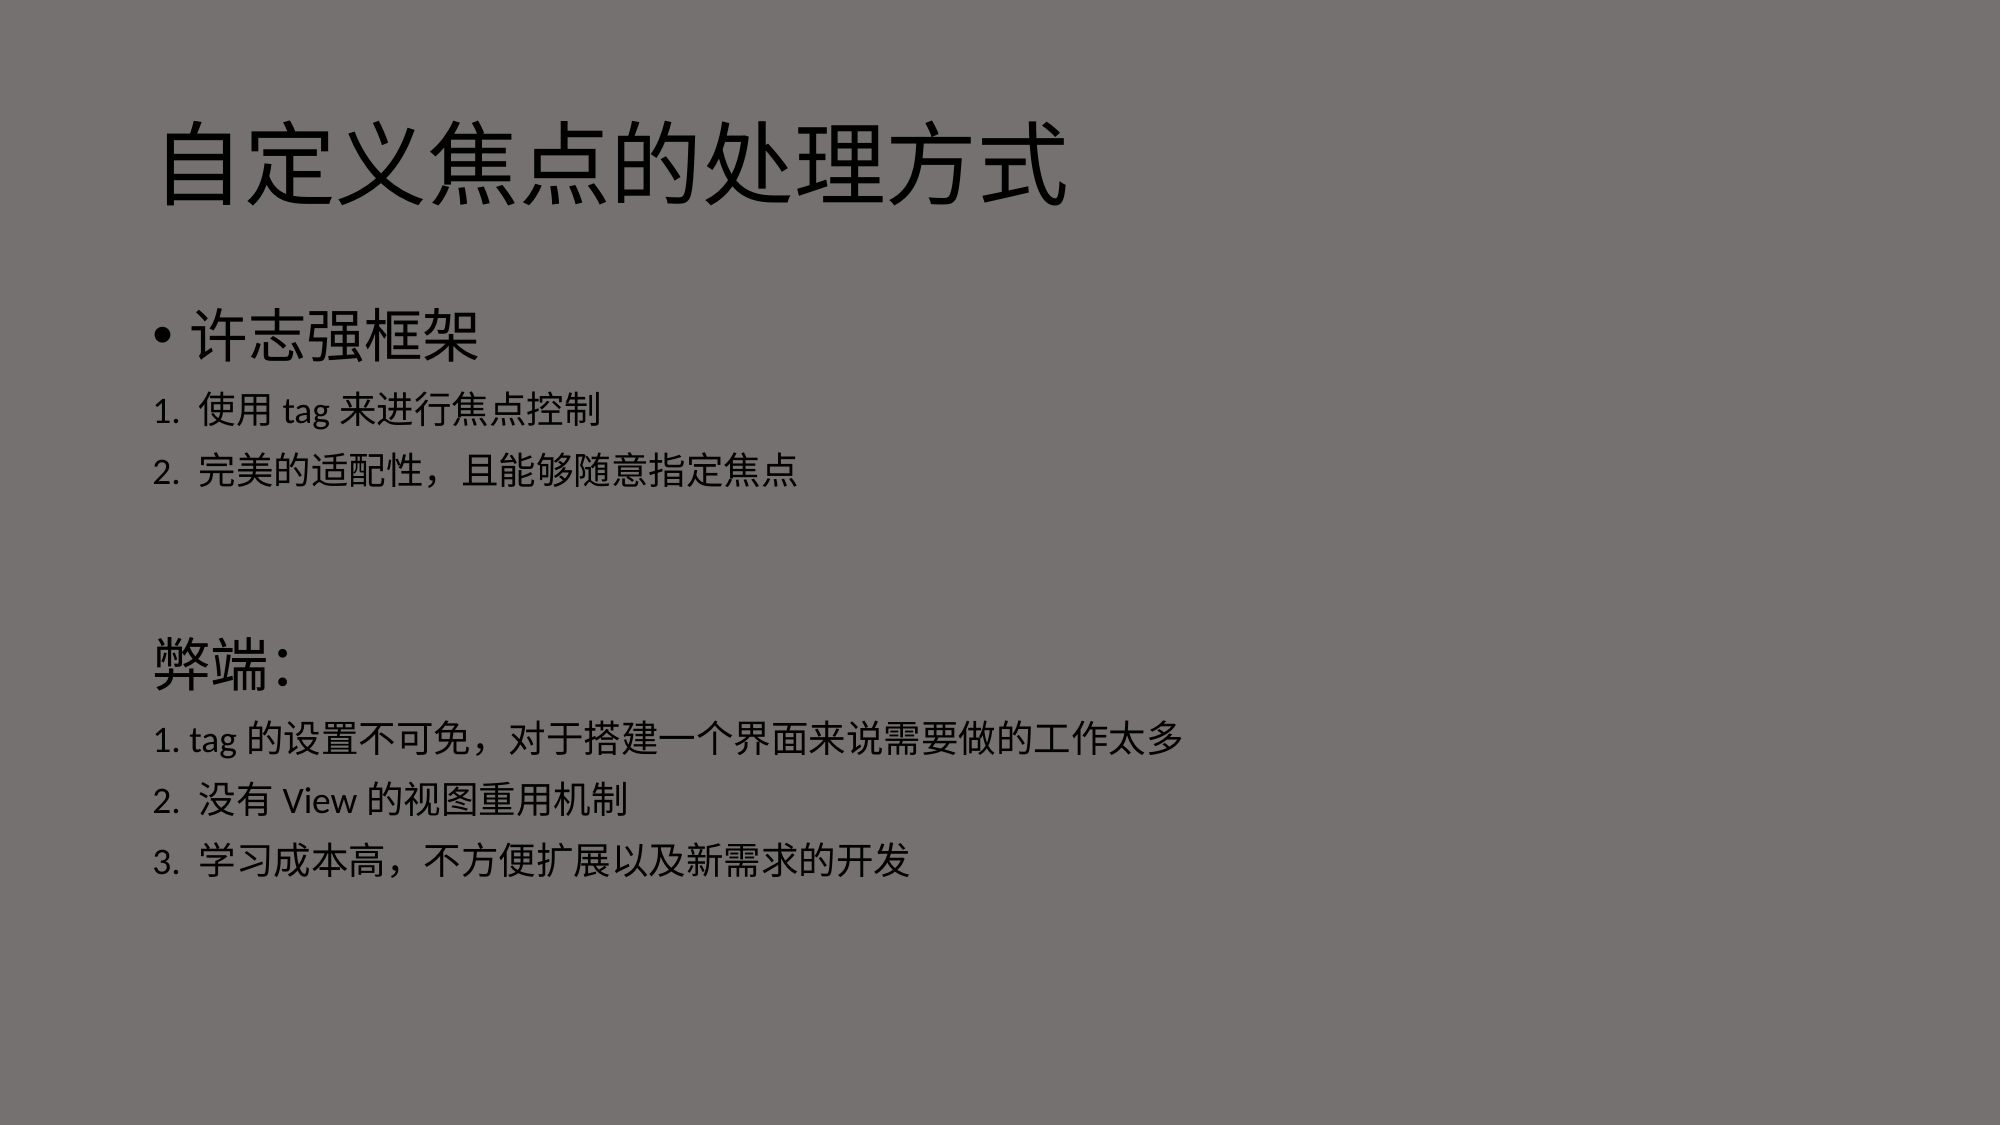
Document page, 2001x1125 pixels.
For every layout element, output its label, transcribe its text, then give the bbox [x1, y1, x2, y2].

list 许志强框架 1. 使用tag来进行焦点控制 2. 完美的适配性，且能够随意指定焦点 弊端： 1. tag的设置不可免，对于搭建一个界面来说需要做的工作太多 2. 没有View的视图重用机制 3. 学习成本高，不方便扩展以及新需求的开发 [137, 299, 1863, 1014]
title 自定义焦点的处理方式 [137, 59, 1863, 278]
